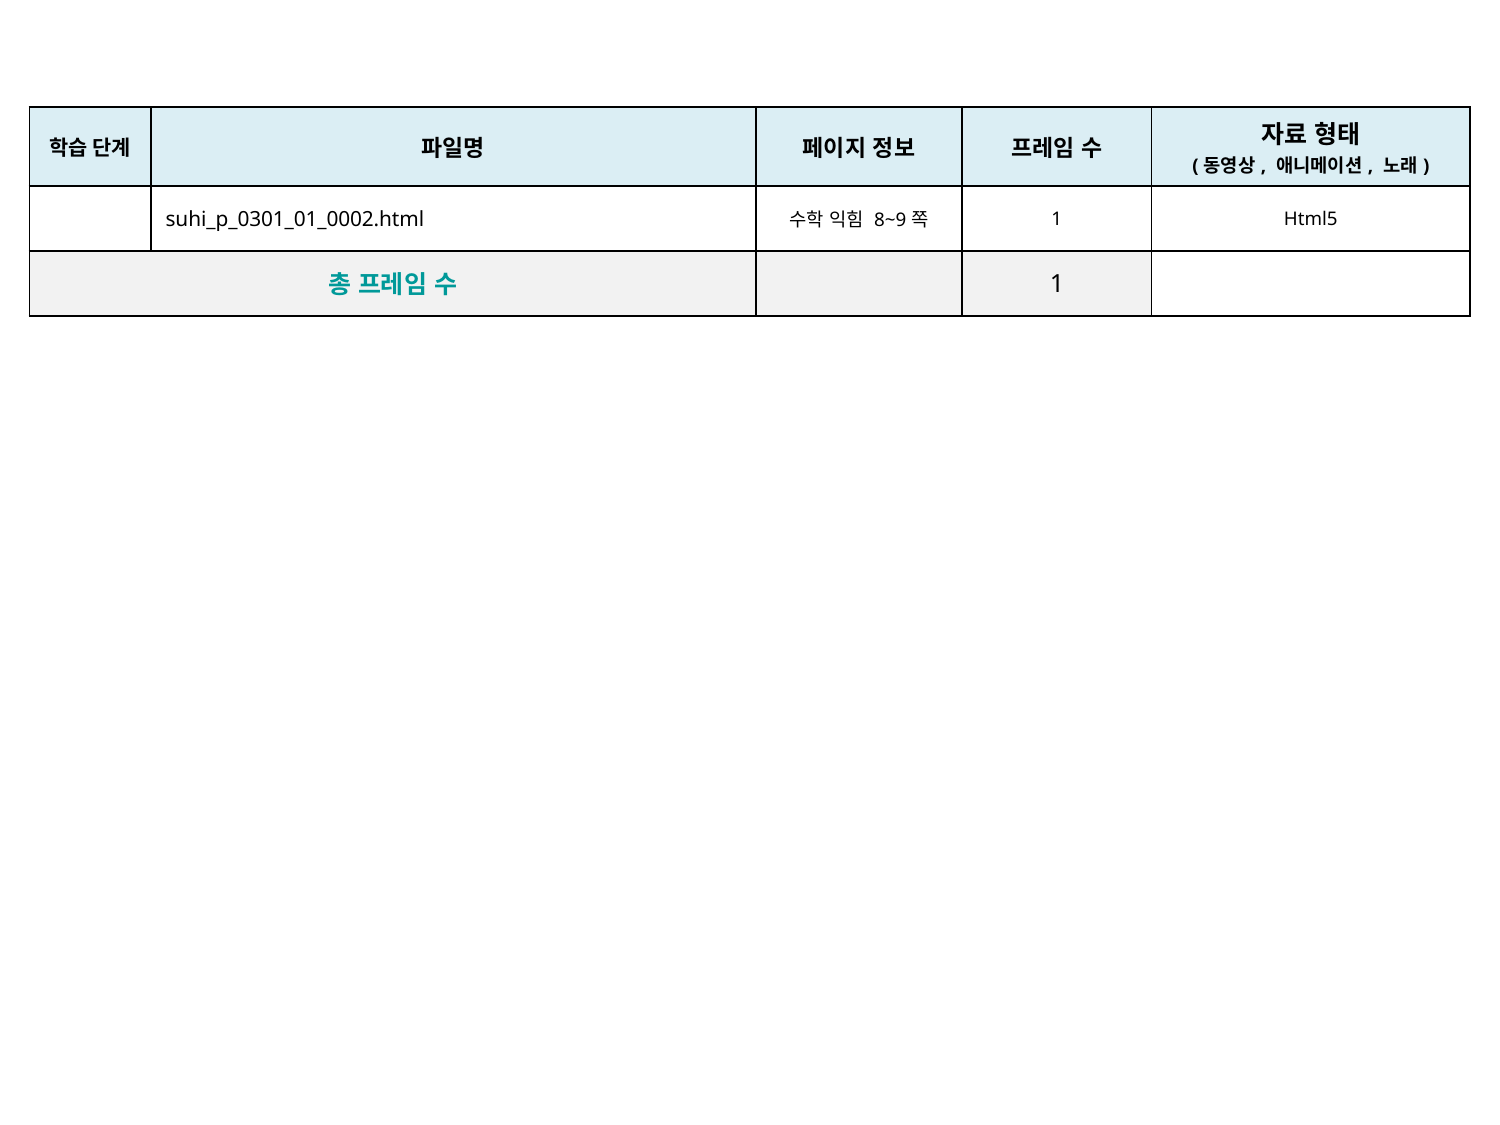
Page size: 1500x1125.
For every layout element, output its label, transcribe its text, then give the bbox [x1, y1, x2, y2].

table_cell 수학 익힘 8~9쪽 [757, 187, 961, 250]
table_cell Html5 [1152, 187, 1469, 250]
table_cell 1 [963, 187, 1151, 250]
table_header 학습 단계 [30, 108, 150, 185]
table_header 자료 형태 (동영상, 애니메이션, 노래) [1152, 108, 1469, 185]
table_cell [1152, 252, 1469, 315]
table_cell 총 프레임 수 [30, 252, 755, 315]
table_cell 1 [963, 252, 1151, 315]
table_header 프레임 수 [963, 108, 1151, 185]
table_cell [30, 187, 150, 250]
table_cell suhi_p_0301_01_0002.html [152, 187, 755, 250]
table_header 페이지 정보 [757, 108, 961, 185]
table_header 파일명 [152, 108, 755, 185]
table_cell [757, 252, 961, 315]
